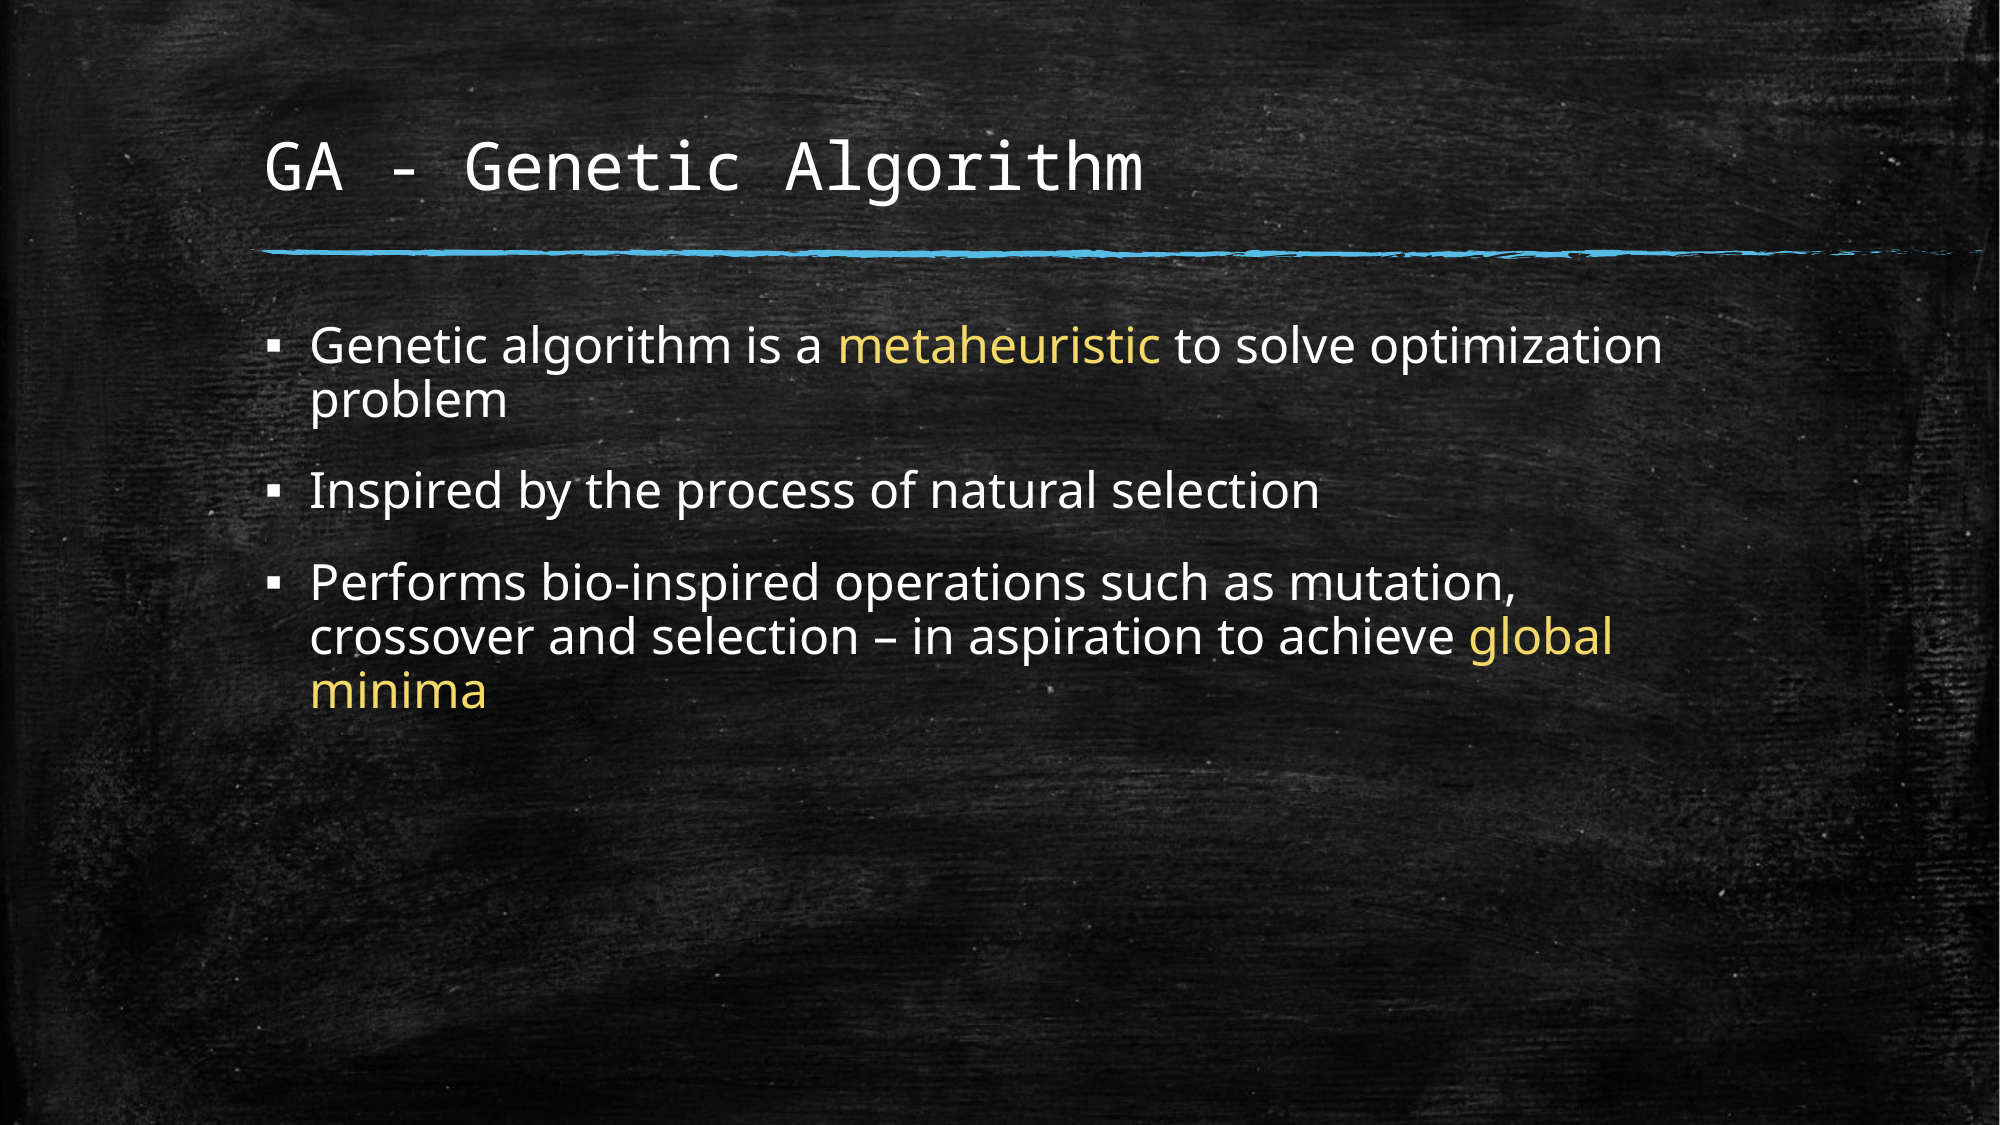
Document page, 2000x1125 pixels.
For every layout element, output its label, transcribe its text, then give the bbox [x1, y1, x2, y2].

list Genetic algorithm is a metaheuristic to solve optimization problem Inspired by the process of natural selection Performs bio-inspired operations such as mutation, crossover and selection – in aspiration to achieve global minima [249, 312, 1750, 1013]
title GA - Genetic Algorithm [249, 45, 1750, 213]
